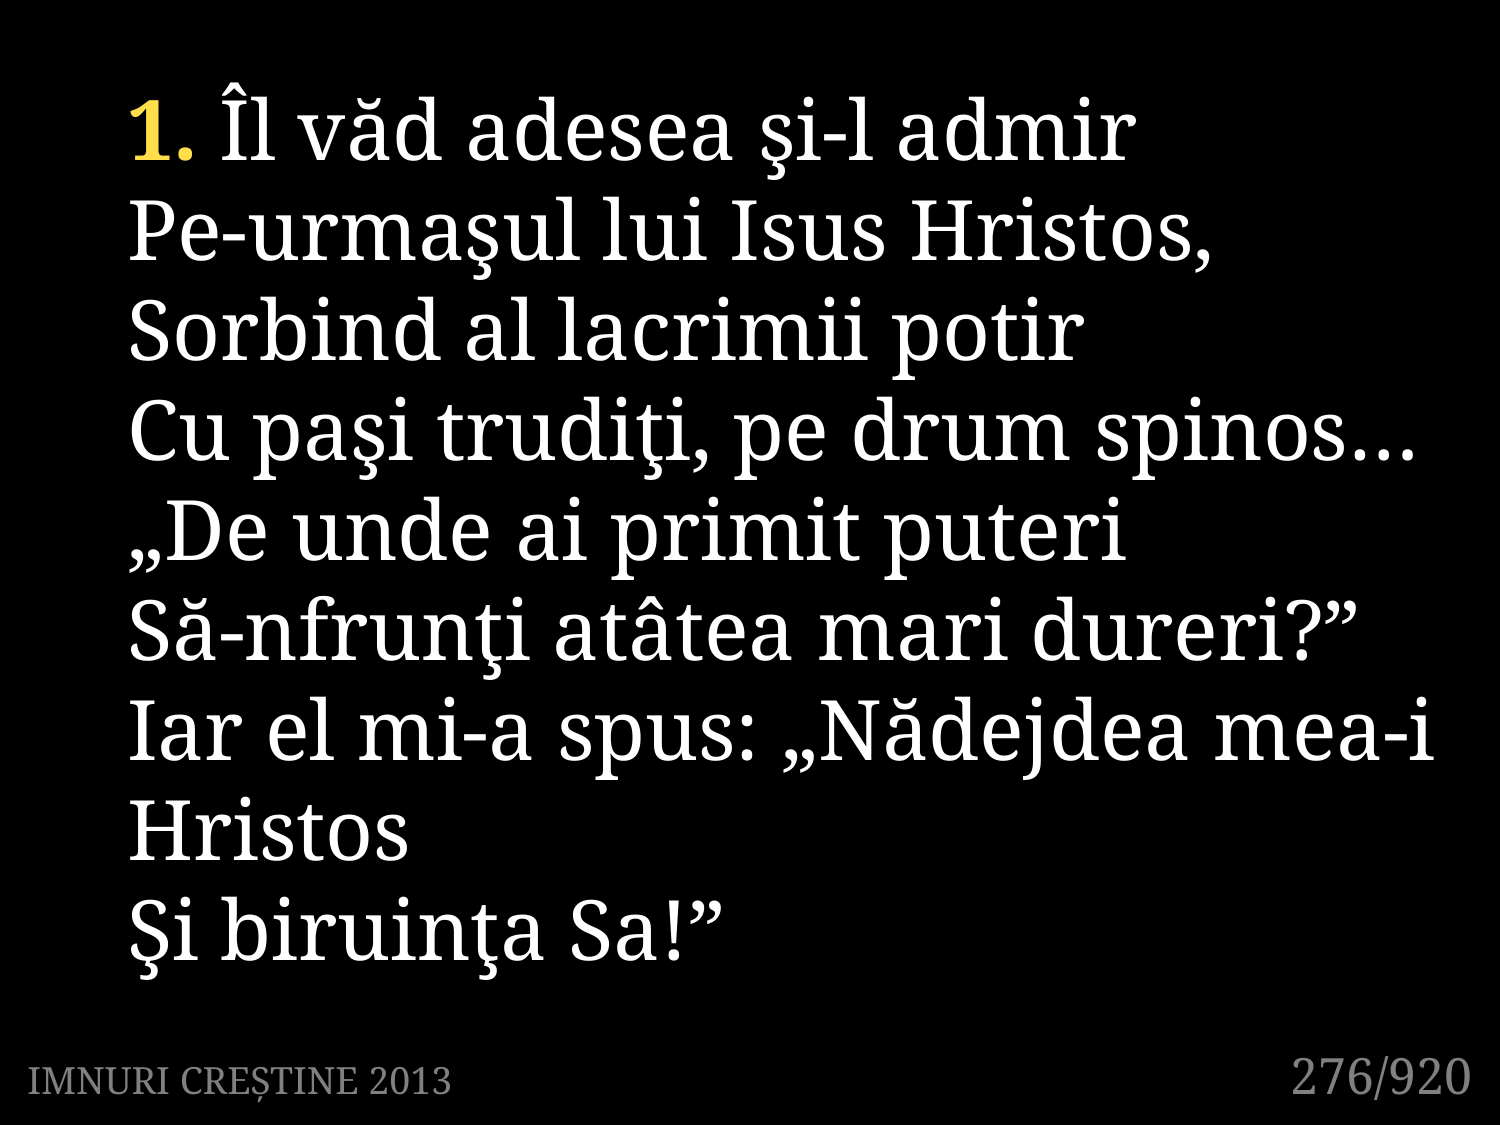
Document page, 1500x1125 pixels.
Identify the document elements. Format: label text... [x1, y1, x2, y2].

text_box 276/920 [637, 1037, 1488, 1113]
text_box 1. Îl văd adesea şi-l admir Pe-urmaşul lui Isus Hristos, Sorbind al lacrimii potir Cu paşi trudiţi, pe drum spinos… „De unde ai primit puteri Să-nfrunţi atâtea mari dureri?” Iar el mi-a spus: „Nădejdea mea-i Hristos Şi biruinţa Sa!” [112, 70, 1500, 985]
text_box IMNURI CREȘTINE 2013 [12, 1049, 637, 1110]
